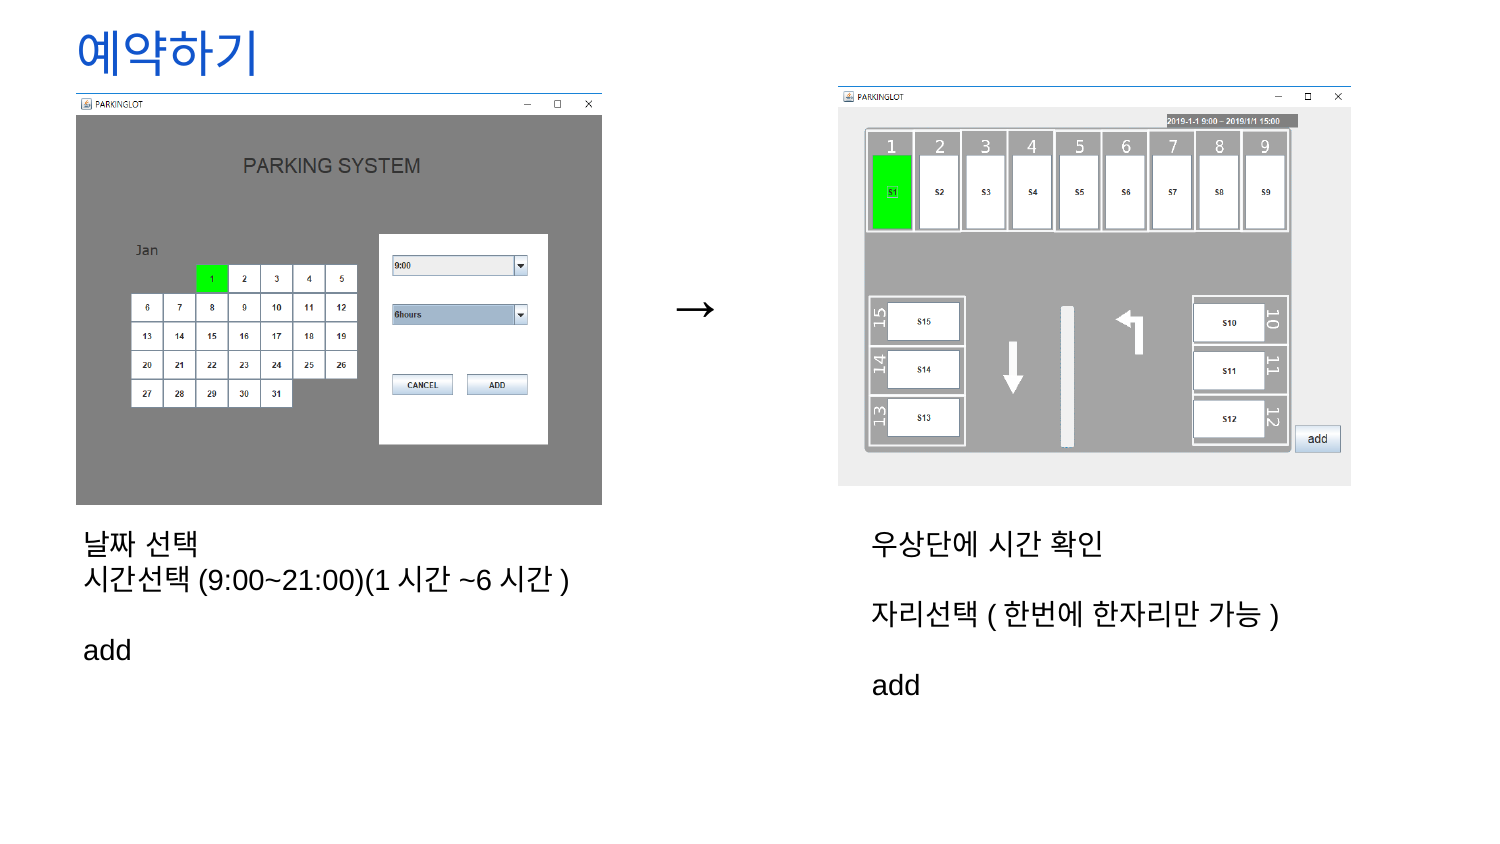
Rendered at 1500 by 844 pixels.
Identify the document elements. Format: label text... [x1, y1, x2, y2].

text_box → [632, 207, 775, 335]
picture [75, 92, 602, 505]
picture [838, 85, 1352, 486]
text_box 우상단에 시간 확인 자리선택(한번에 한자리만 가능) add [856, 511, 1359, 791]
text_box 예약하기 [61, 7, 332, 87]
text_box 날짜 선택 시간선택(9:00~21:00)(1시간~6시간) add [68, 511, 594, 803]
